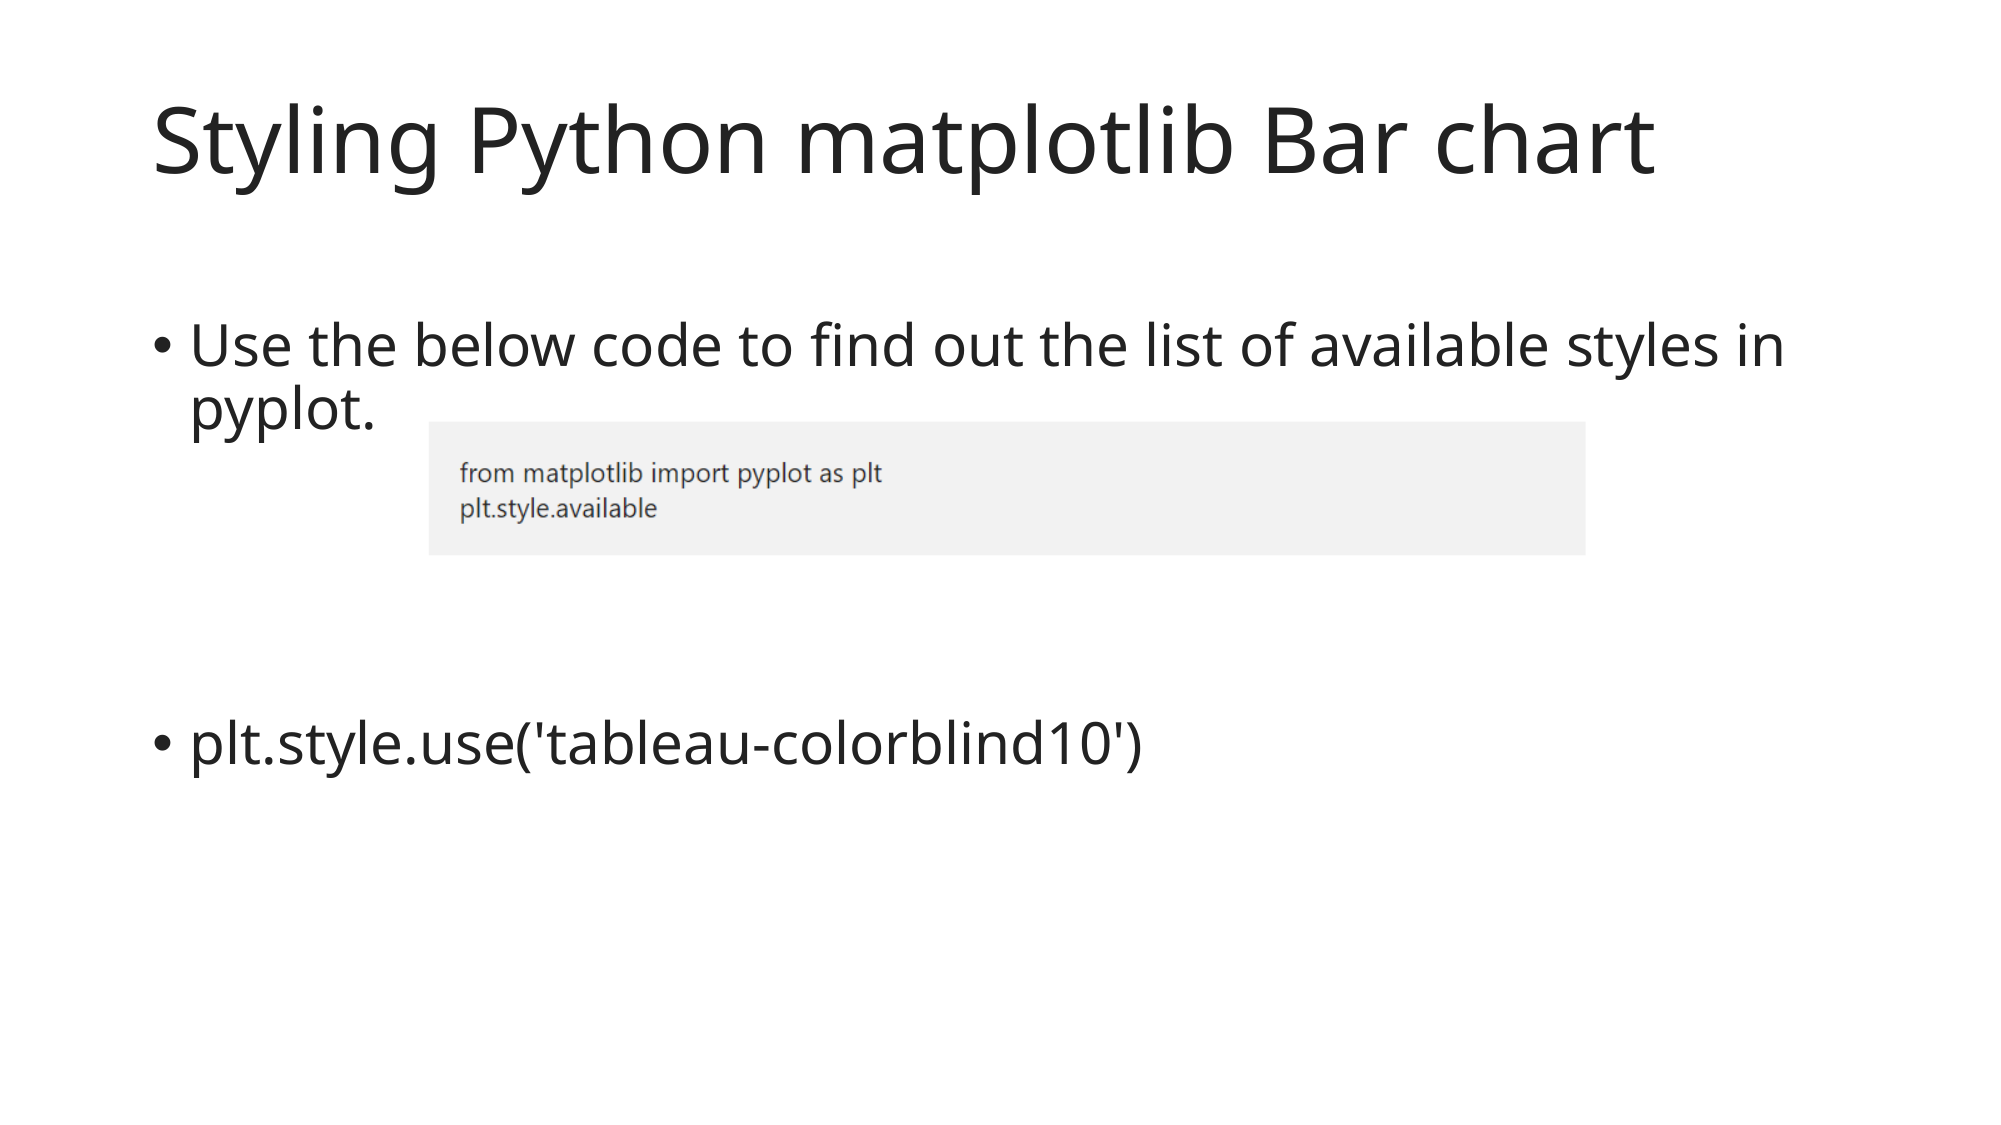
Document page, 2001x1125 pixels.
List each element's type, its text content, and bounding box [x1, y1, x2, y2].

list Use the below code to find out the list of available styles in pyplot. plt.style.use('tableau-colorblind10') [137, 308, 1863, 1014]
picture [414, 408, 1613, 578]
title Styling Python matplotlib Bar chart [137, 59, 1863, 229]
